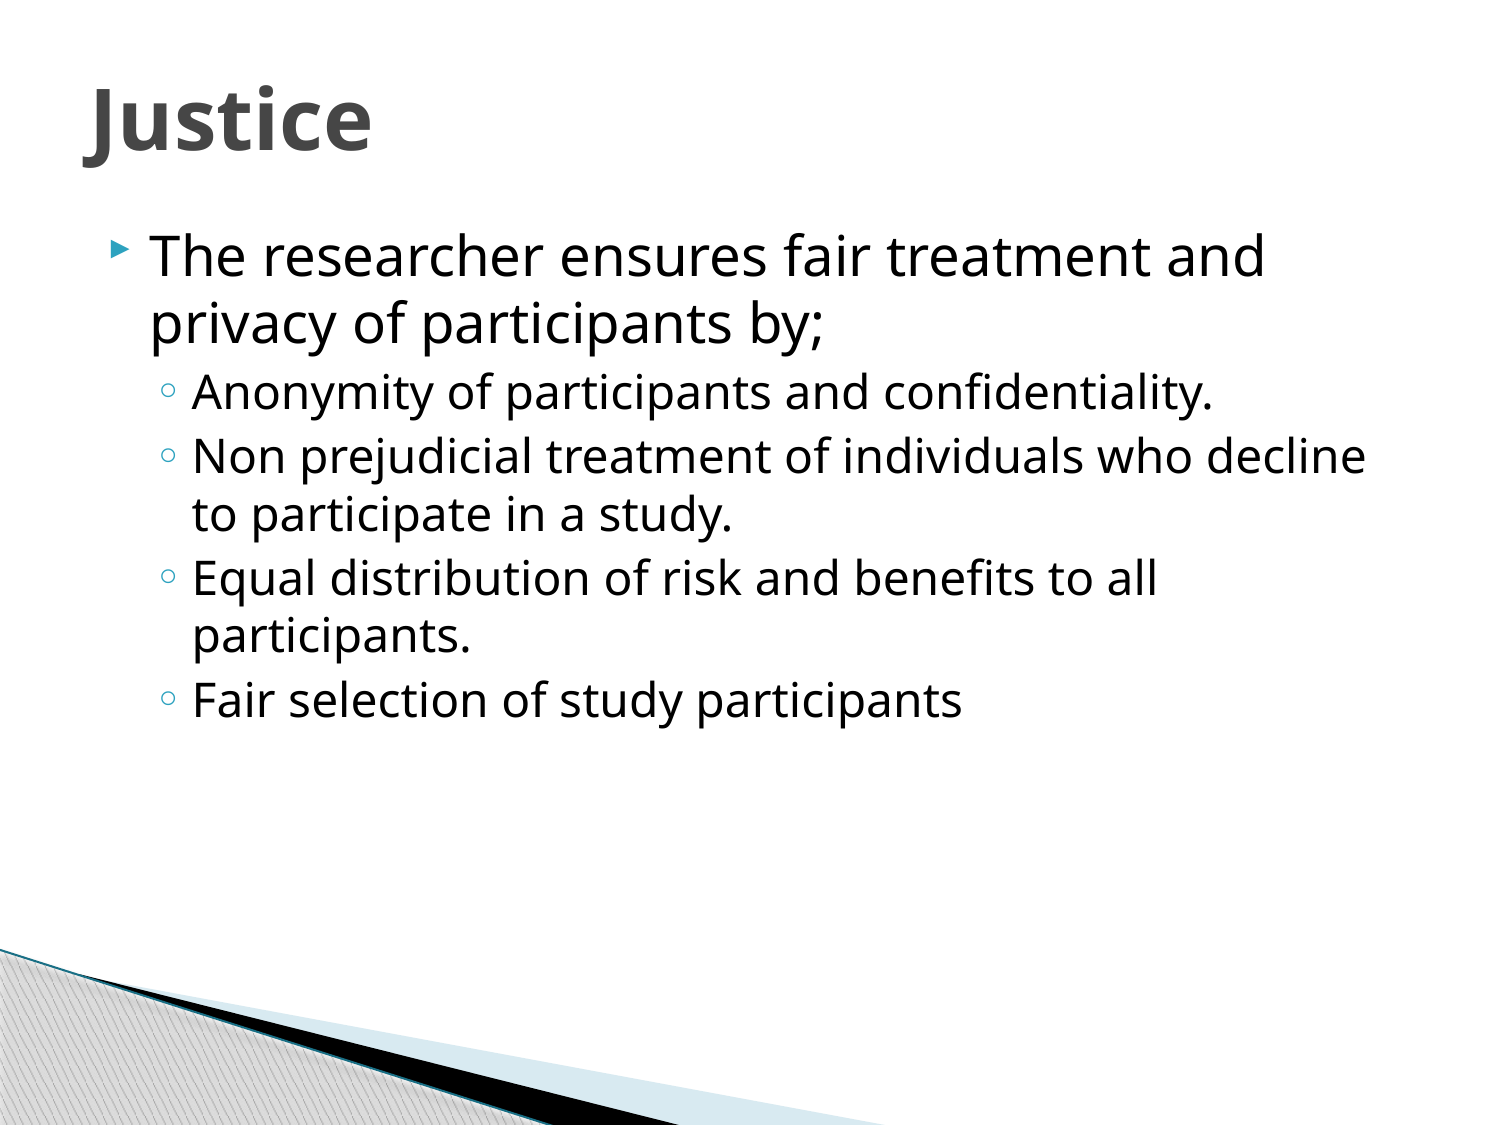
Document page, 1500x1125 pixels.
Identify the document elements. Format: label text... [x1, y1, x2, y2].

title Justice [75, 45, 1425, 188]
list The researcher ensures fair treatment and privacy of participants by; Anonymity of participants and confidentiality. Non prejudicial treatment of individuals who decline to participate in a study. Equal distribution of risk and benefits to all participants. Fair selection of study participants [75, 212, 1425, 1005]
